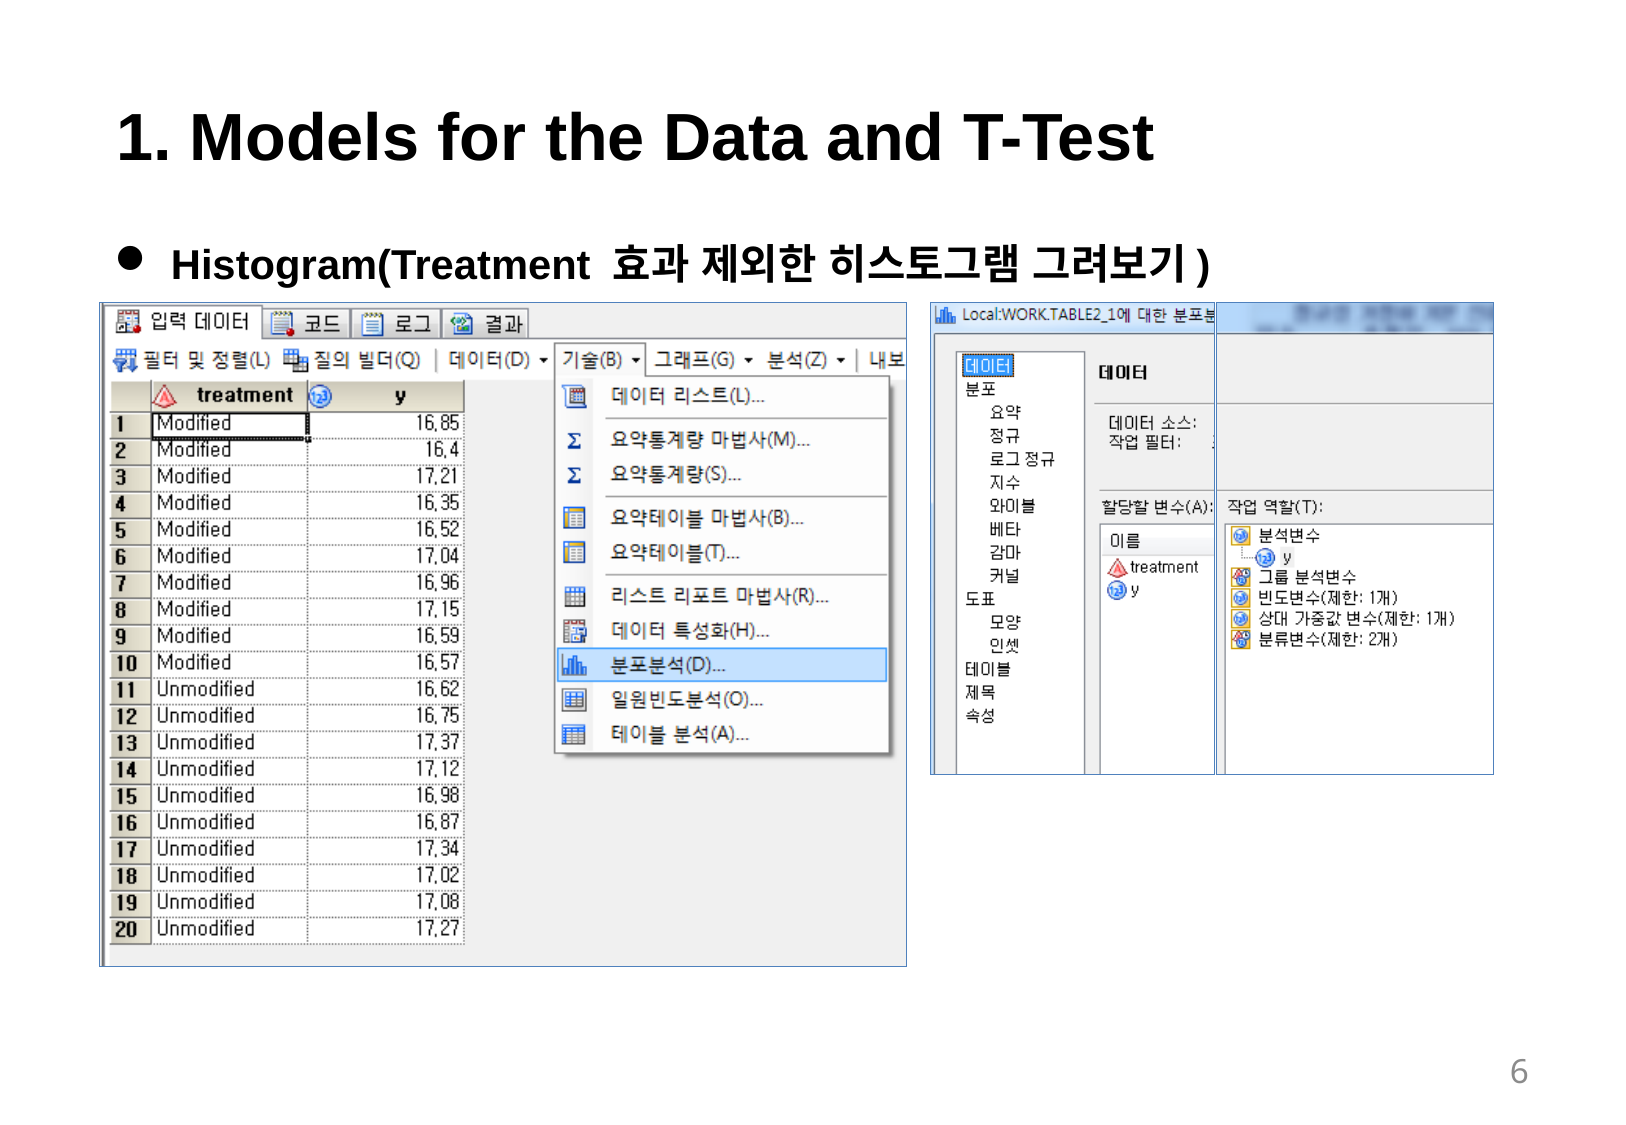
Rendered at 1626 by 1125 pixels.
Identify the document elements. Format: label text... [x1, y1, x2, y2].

slide_number 6 [1164, 1042, 1544, 1103]
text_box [930, 302, 1494, 775]
picture [99, 302, 908, 967]
text_box Histogram(Treatment 효과 제외한 히스토그램 그려보기) [99, 205, 1625, 421]
text_box 1. Models for the Data and T-Test [101, 86, 1548, 182]
